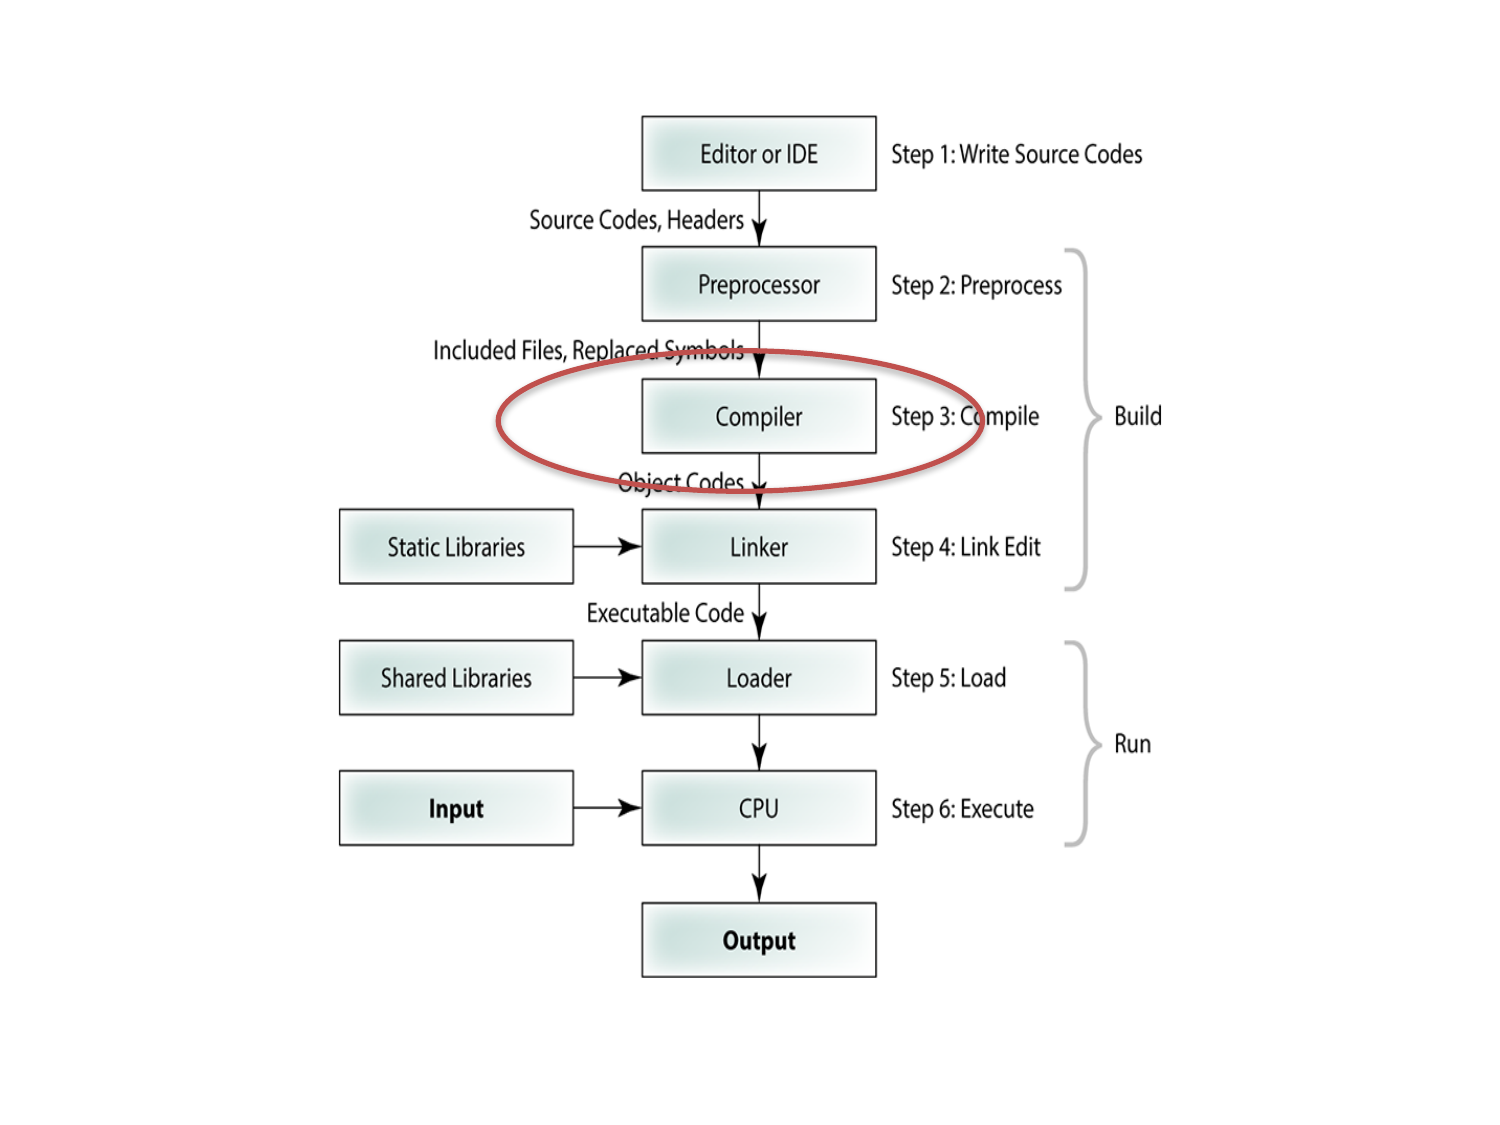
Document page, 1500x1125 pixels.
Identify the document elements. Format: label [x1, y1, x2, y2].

list [74, 89, 1426, 1006]
